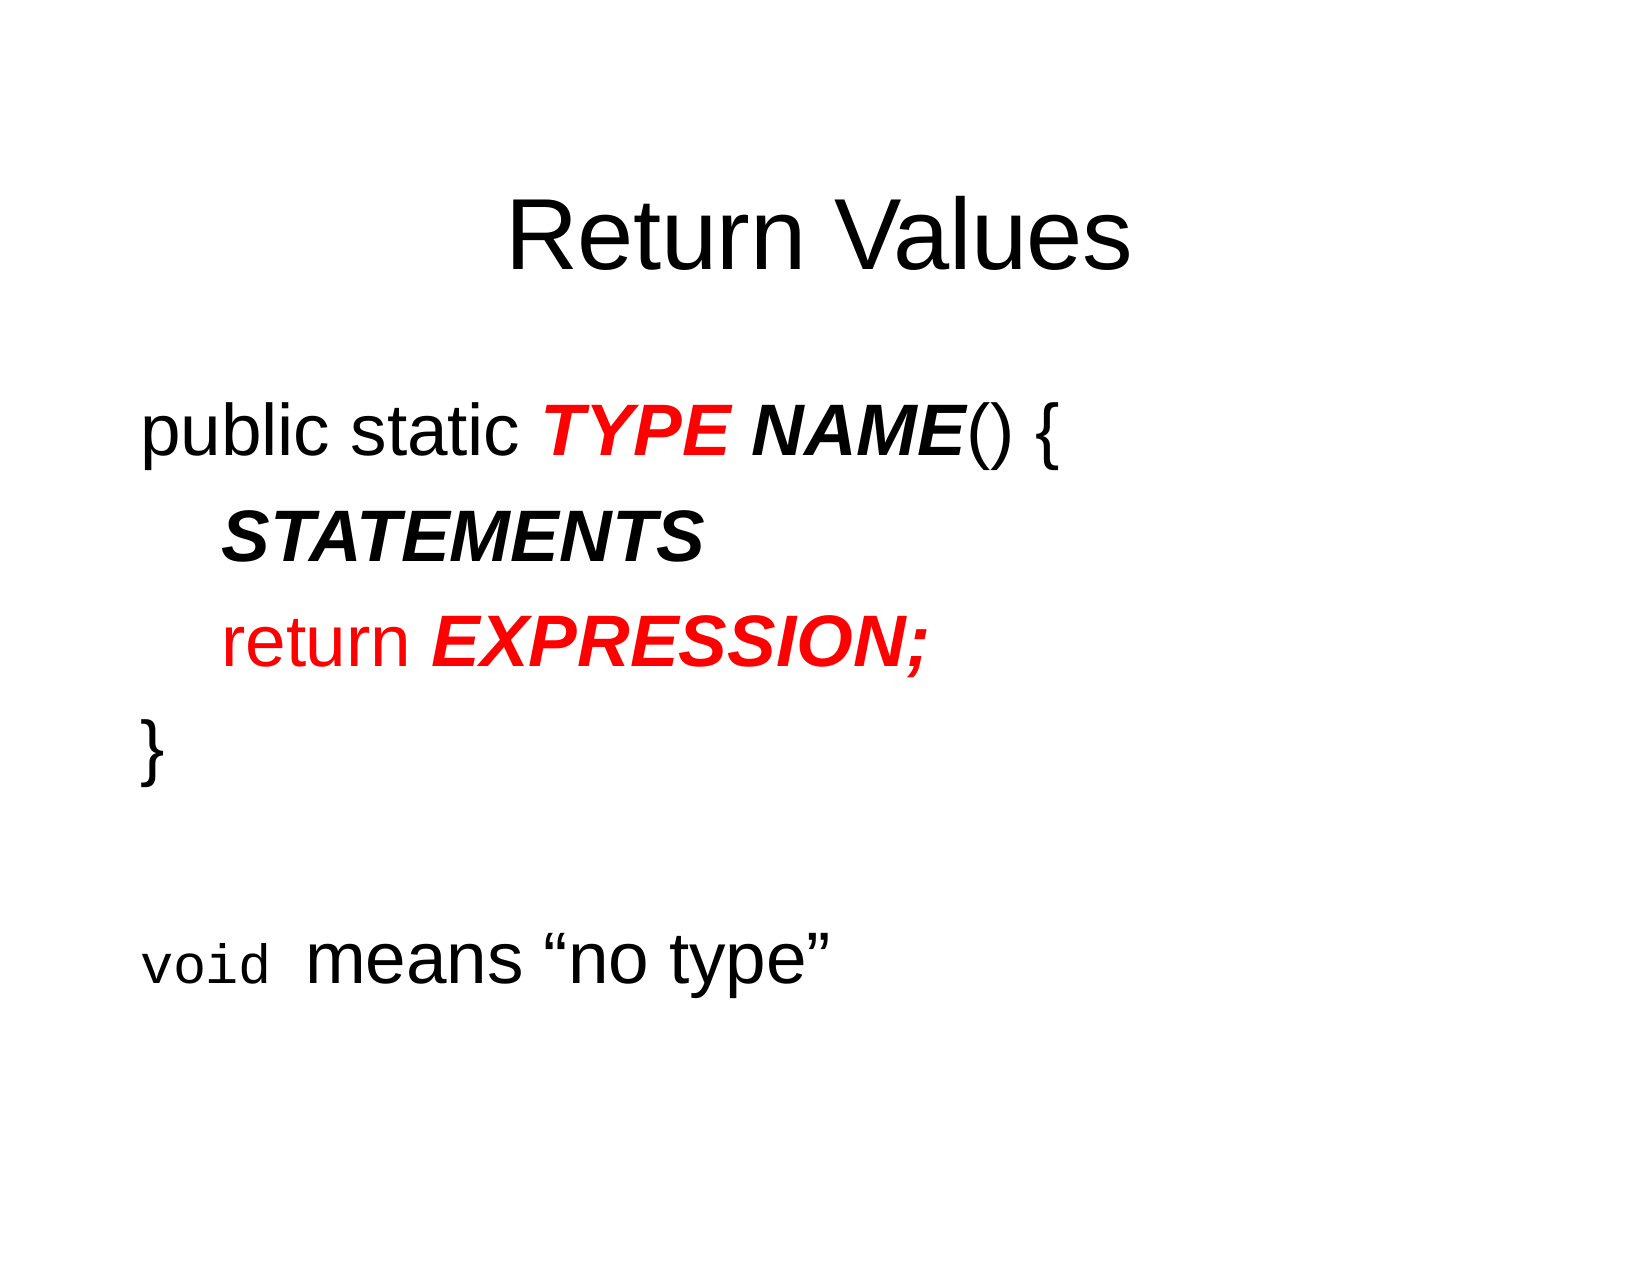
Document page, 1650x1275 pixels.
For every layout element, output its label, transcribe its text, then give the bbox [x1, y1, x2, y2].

title Return Values [180, 168, 1470, 295]
text_box public static TYPE NAME() { STATEMENTS return EXPRESSION; } void means “no type” [138, 382, 1067, 1008]
